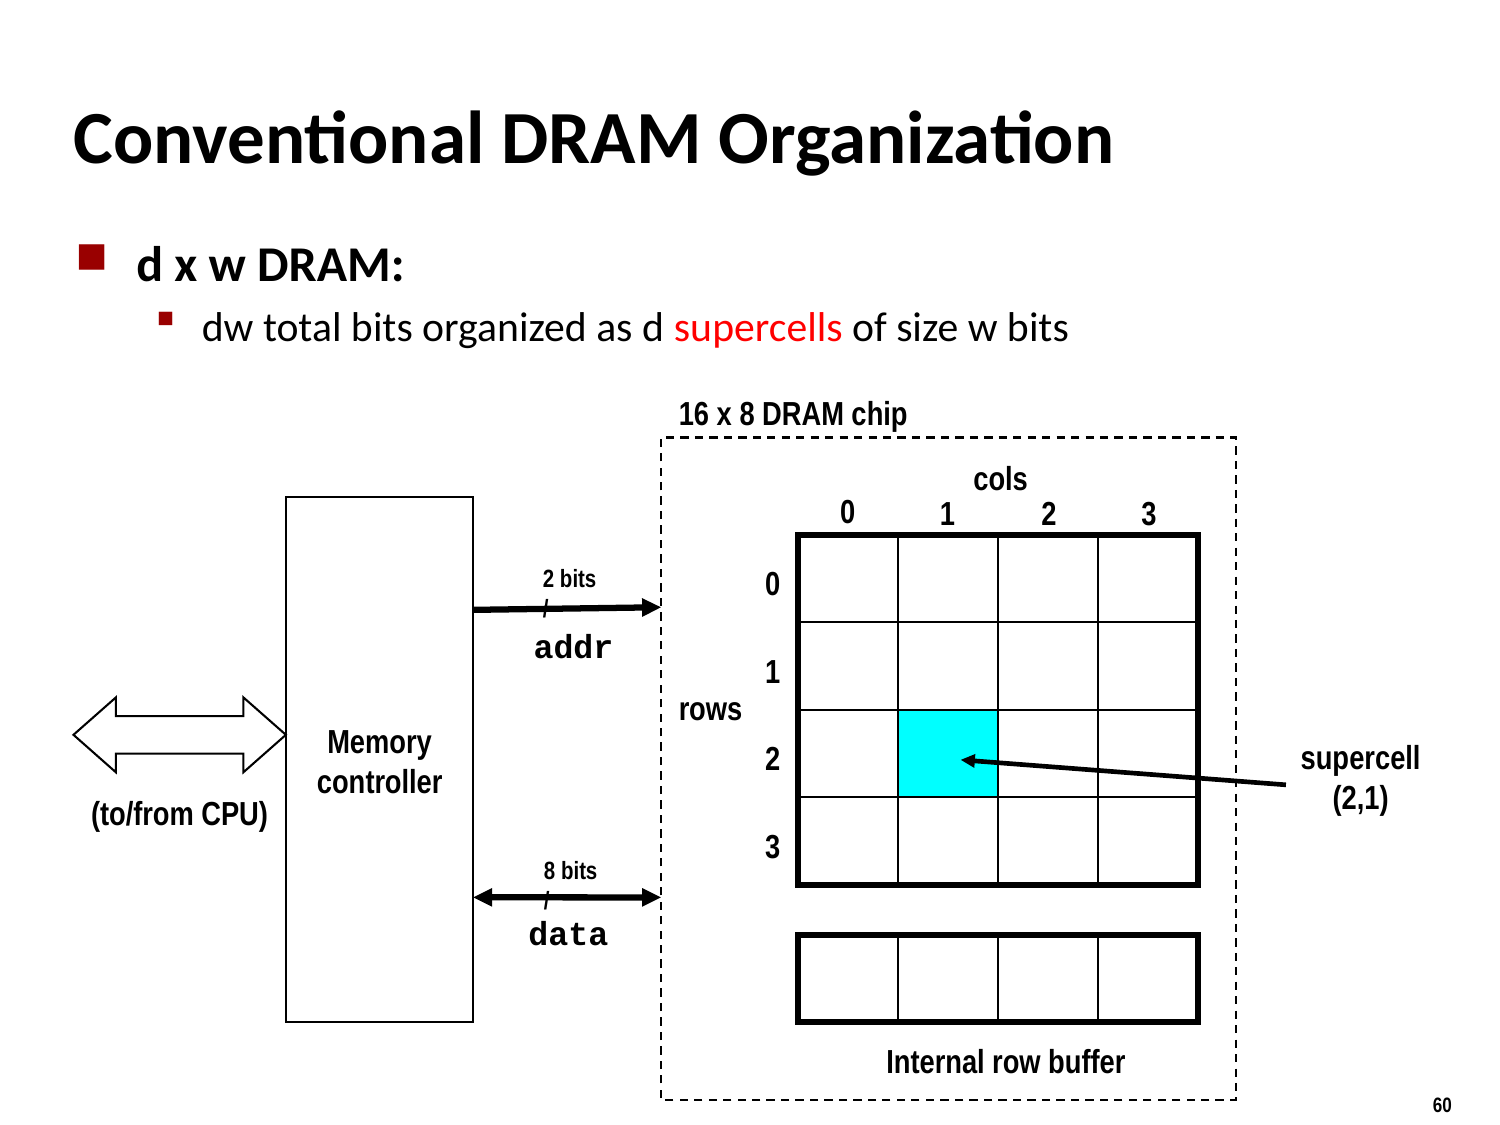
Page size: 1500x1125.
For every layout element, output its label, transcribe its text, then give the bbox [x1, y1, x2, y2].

text_box addr [518, 617, 629, 672]
text_box Memory controller [285, 497, 474, 1023]
text_box [613, 891, 661, 904]
text_box [612, 601, 661, 614]
text_box supercell (2,1) [1285, 728, 1436, 824]
text_box (to/from CPU) [76, 785, 284, 840]
text_box data [513, 904, 624, 960]
text_box 2 bits / [528, 555, 612, 630]
text_box 16 x 8 DRAM chip [664, 385, 923, 440]
text_box [960, 754, 1286, 785]
text_box [660, 437, 1236, 1100]
text_box [474, 891, 529, 904]
text_box 8 bits / [529, 847, 613, 923]
text_box [73, 697, 286, 773]
list d x w DRAM: dw total bits organized as d supercells of size w bits [65, 223, 1361, 1039]
title Conventional DRAM Organization [58, 71, 1304, 197]
